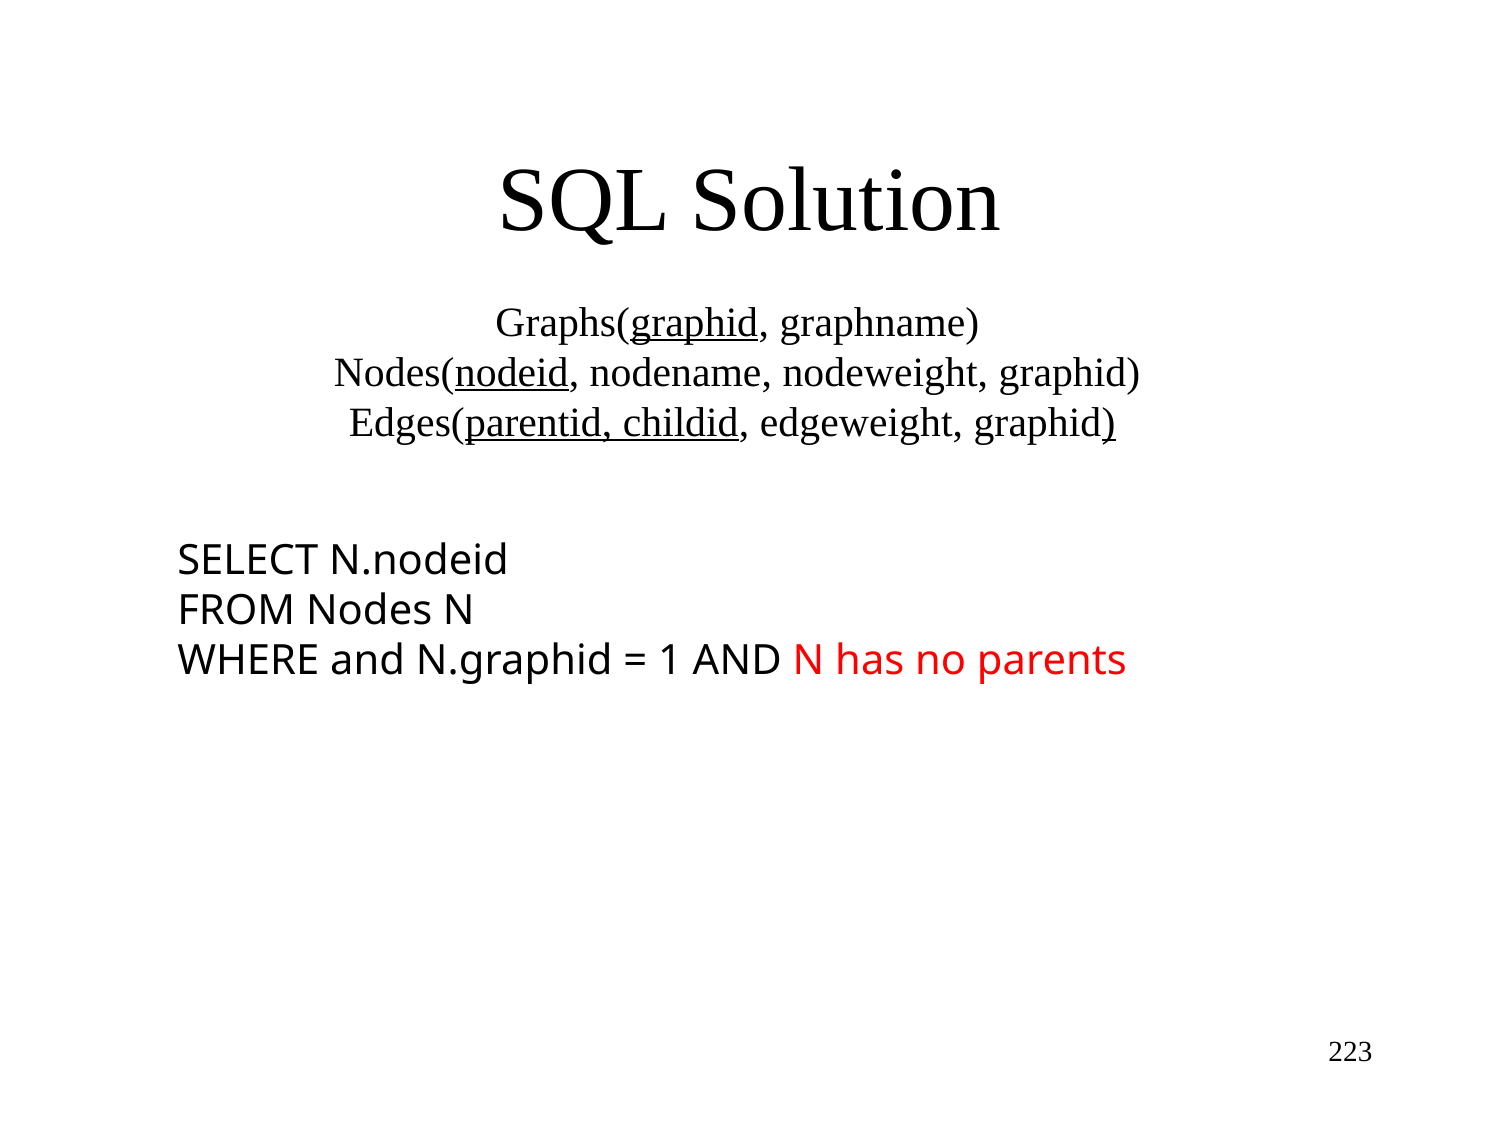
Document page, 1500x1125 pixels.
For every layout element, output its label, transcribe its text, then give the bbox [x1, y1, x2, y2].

slide_number 223 [1074, 1024, 1388, 1101]
title SQL Solution [112, 99, 1388, 288]
text_box SELECT N.nodeid FROM Nodes N WHERE and N.graphid = 1 AND N has no parents [162, 525, 1400, 690]
text_box Graphs(graphid, graphname) Nodes(nodeid, nodename, nodeweight, graphid) Edges(parentid, childid, edgeweight, graphid) [212, 287, 1263, 453]
